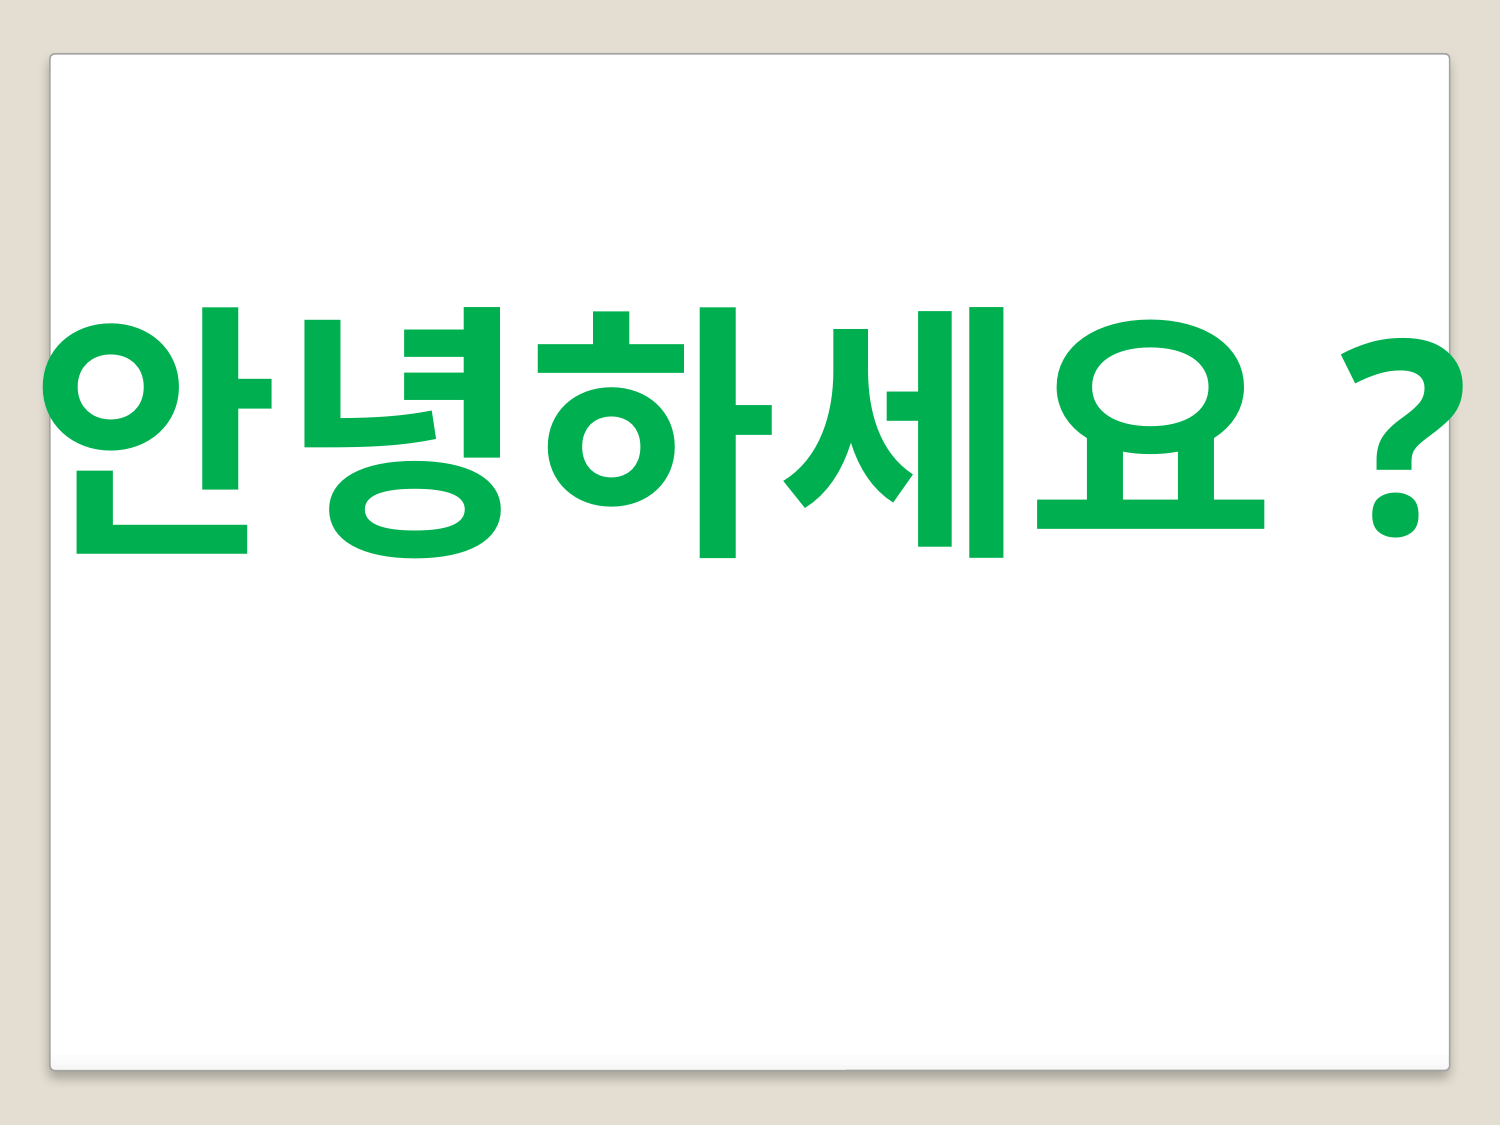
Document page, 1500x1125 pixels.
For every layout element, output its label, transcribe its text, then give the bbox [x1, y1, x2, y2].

text_box 안녕하세요? [0, 256, 1500, 850]
